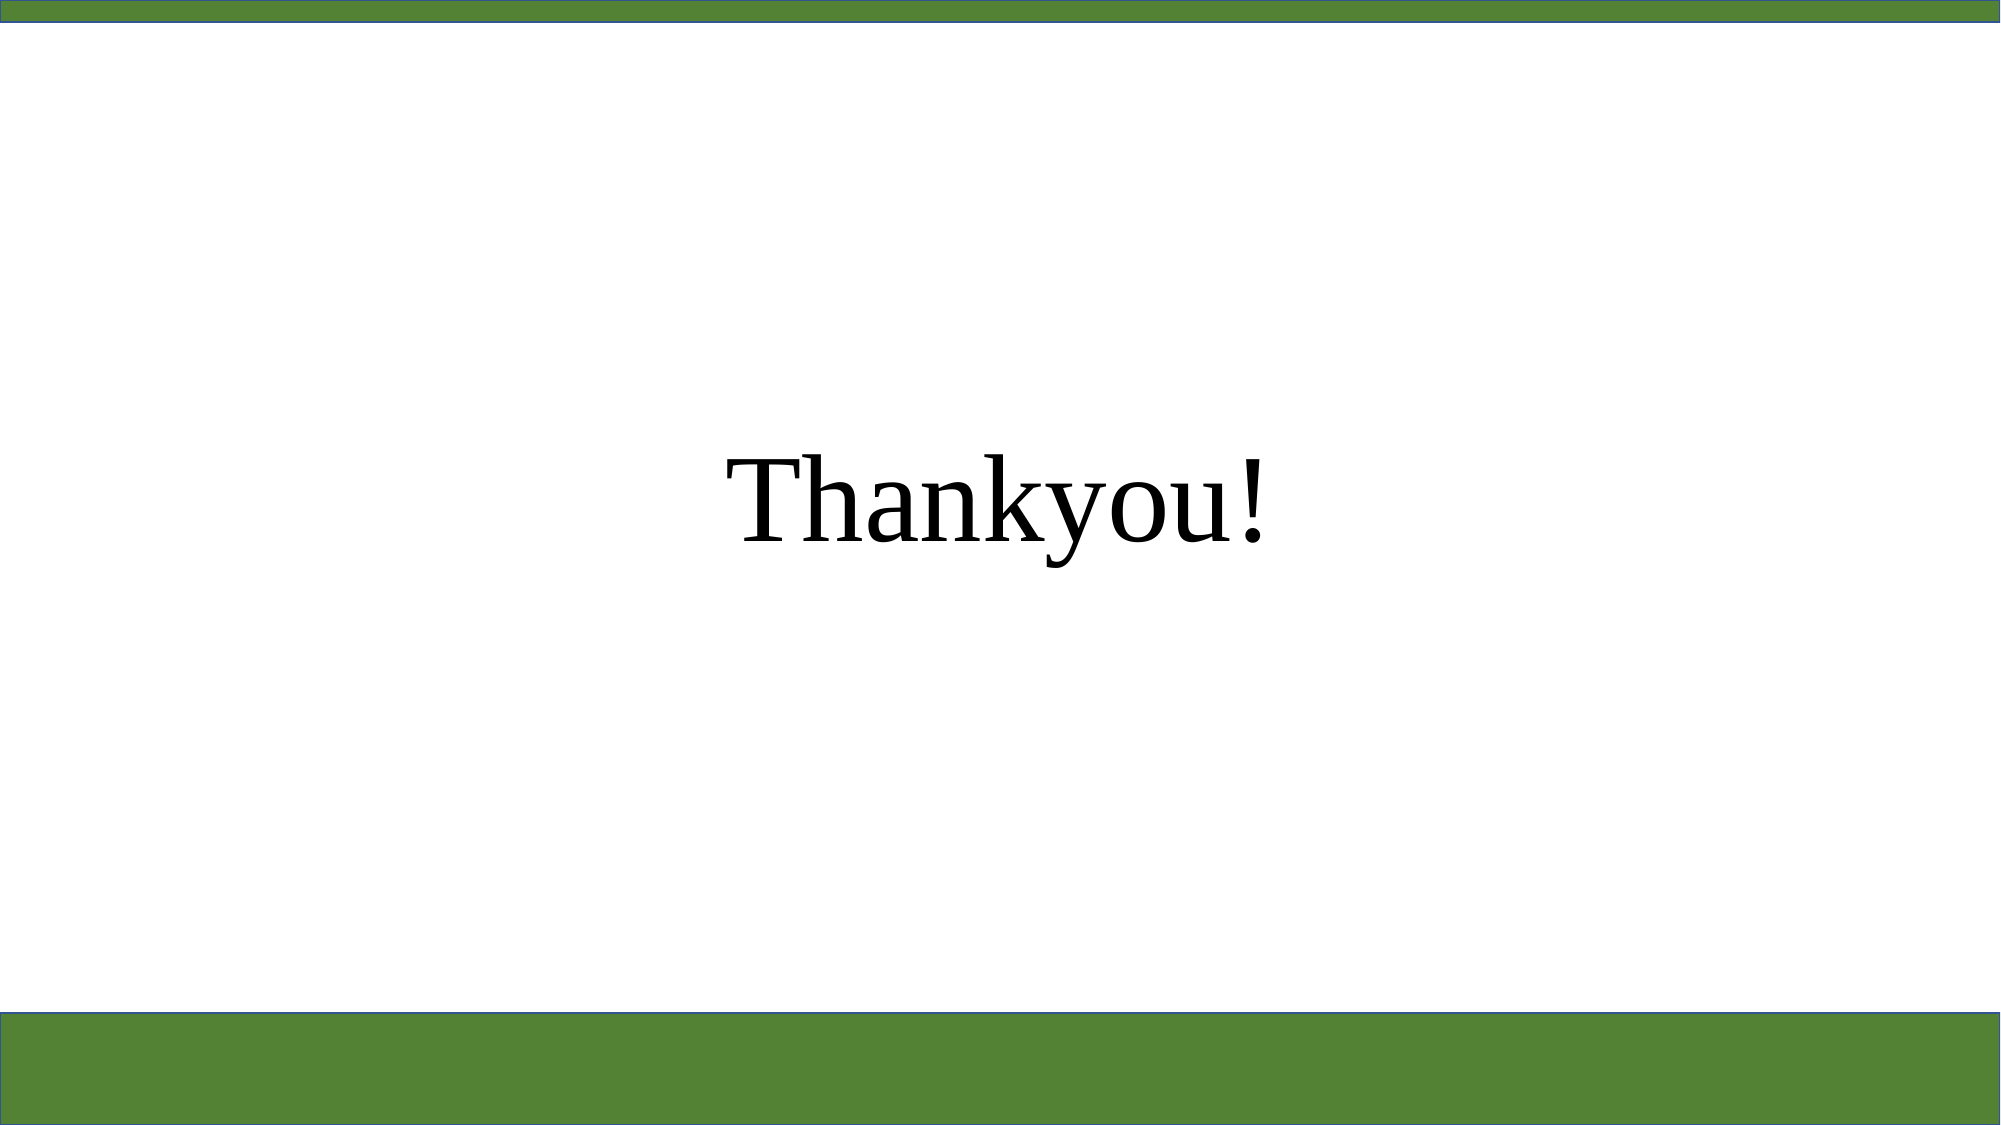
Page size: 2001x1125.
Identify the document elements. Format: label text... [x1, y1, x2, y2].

title Thankyou! [249, 184, 1750, 576]
